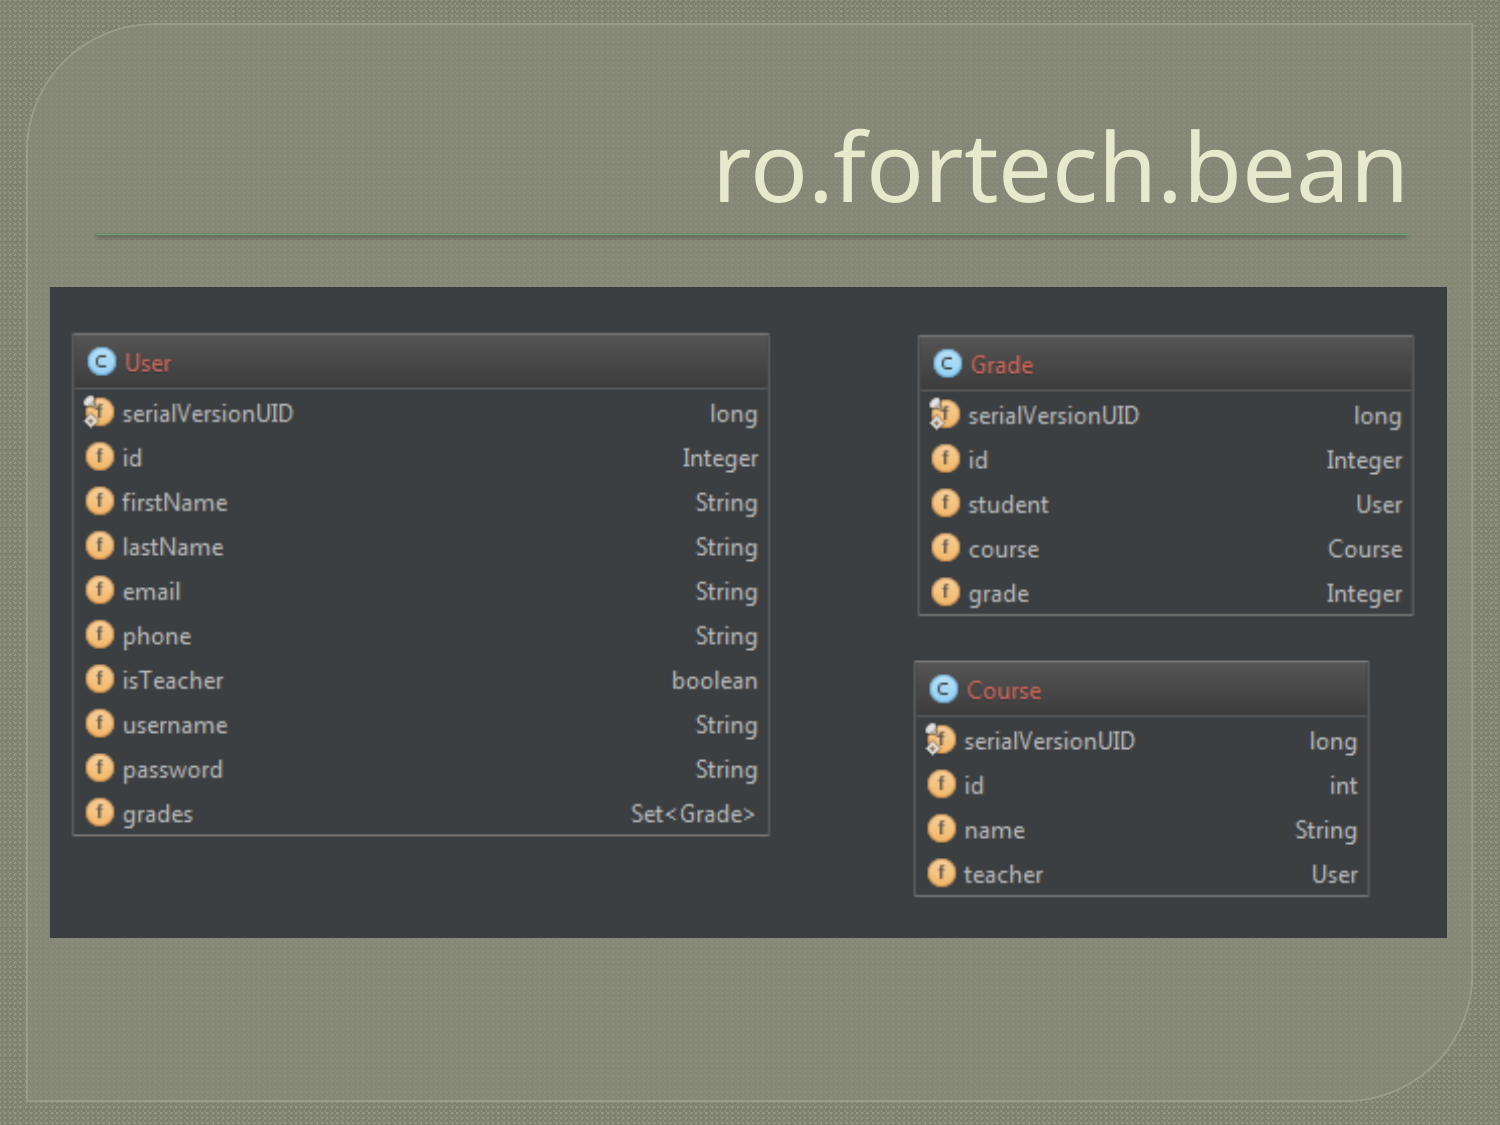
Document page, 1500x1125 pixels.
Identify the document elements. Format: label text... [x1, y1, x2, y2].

title ro.fortech.bean [75, 41, 1425, 230]
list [49, 287, 1448, 938]
